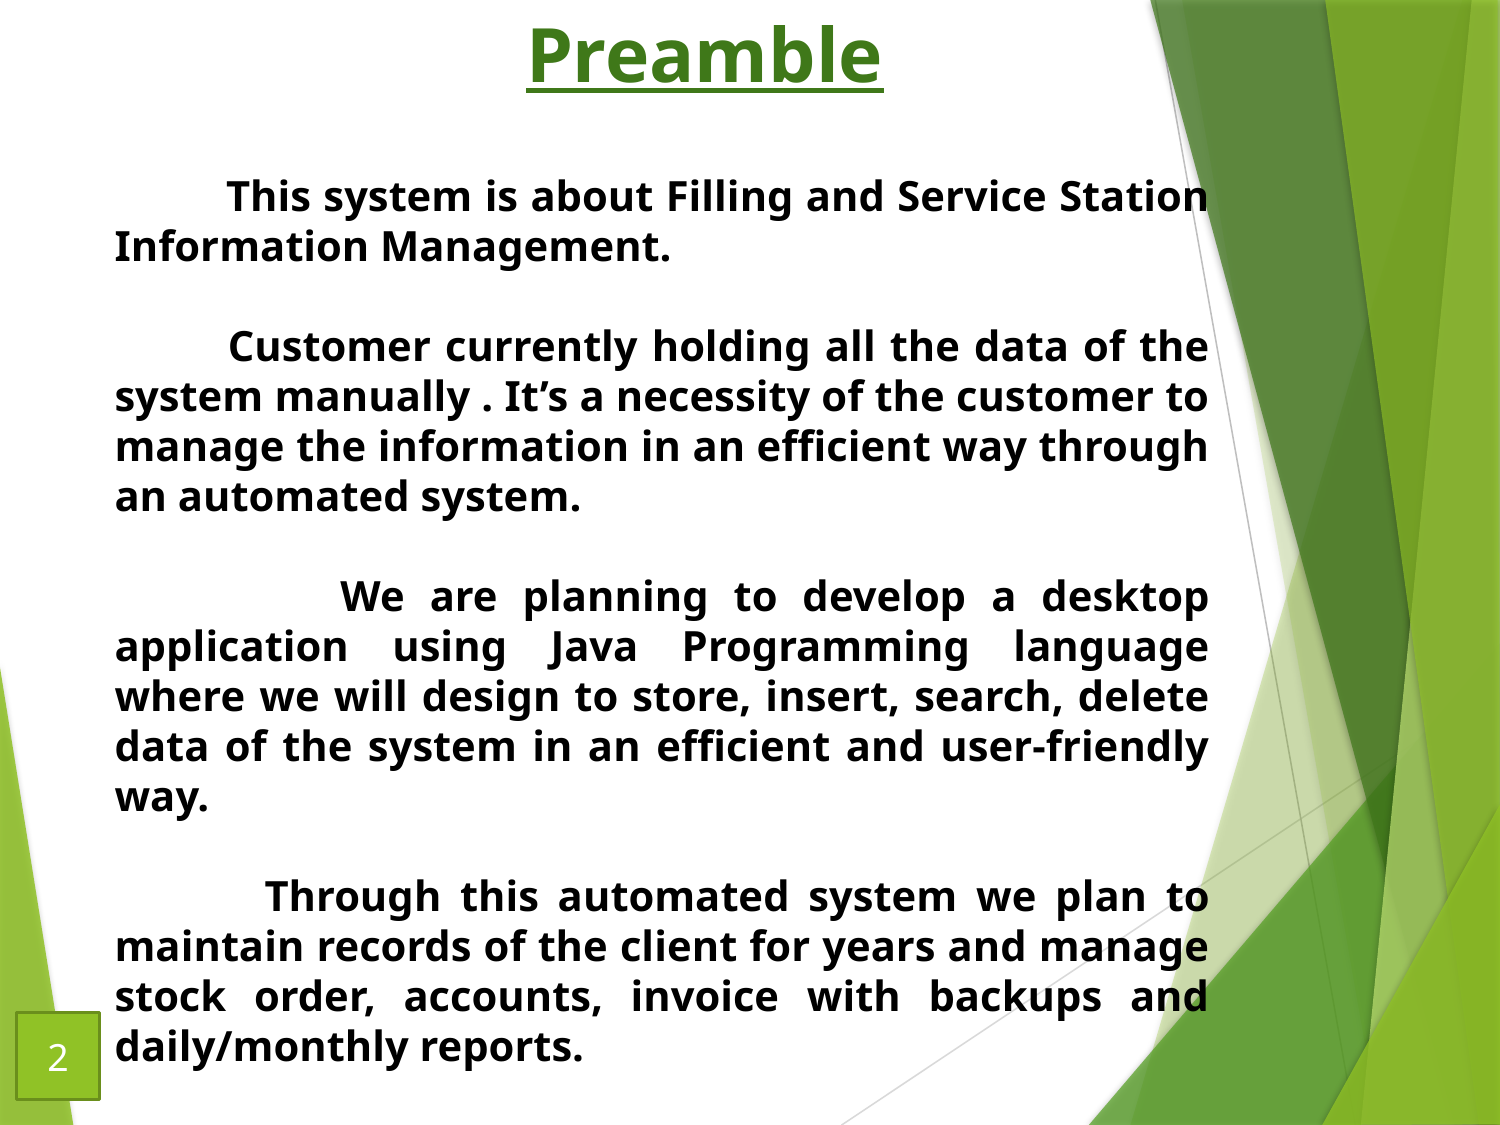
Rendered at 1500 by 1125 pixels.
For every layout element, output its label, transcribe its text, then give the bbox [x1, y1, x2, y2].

text_box Preamble [324, 0, 1075, 105]
text_box 2 [15, 1011, 101, 1101]
text_box This system is about Filling and Service Station Information Management. Customer currently holding all the data of the system manually . It’s a necessity of the customer to manage the information in an efficient way through an automated system. We are planning to develop a desktop application using Java Programming language where we will design to store, insert, search, delete data of the system in an efficient and user-friendly way. Through this automated system we plan to maintain records of the client for years and manage stock order, accounts, invoice with backups and daily/monthly reports. [99, 112, 1225, 1125]
